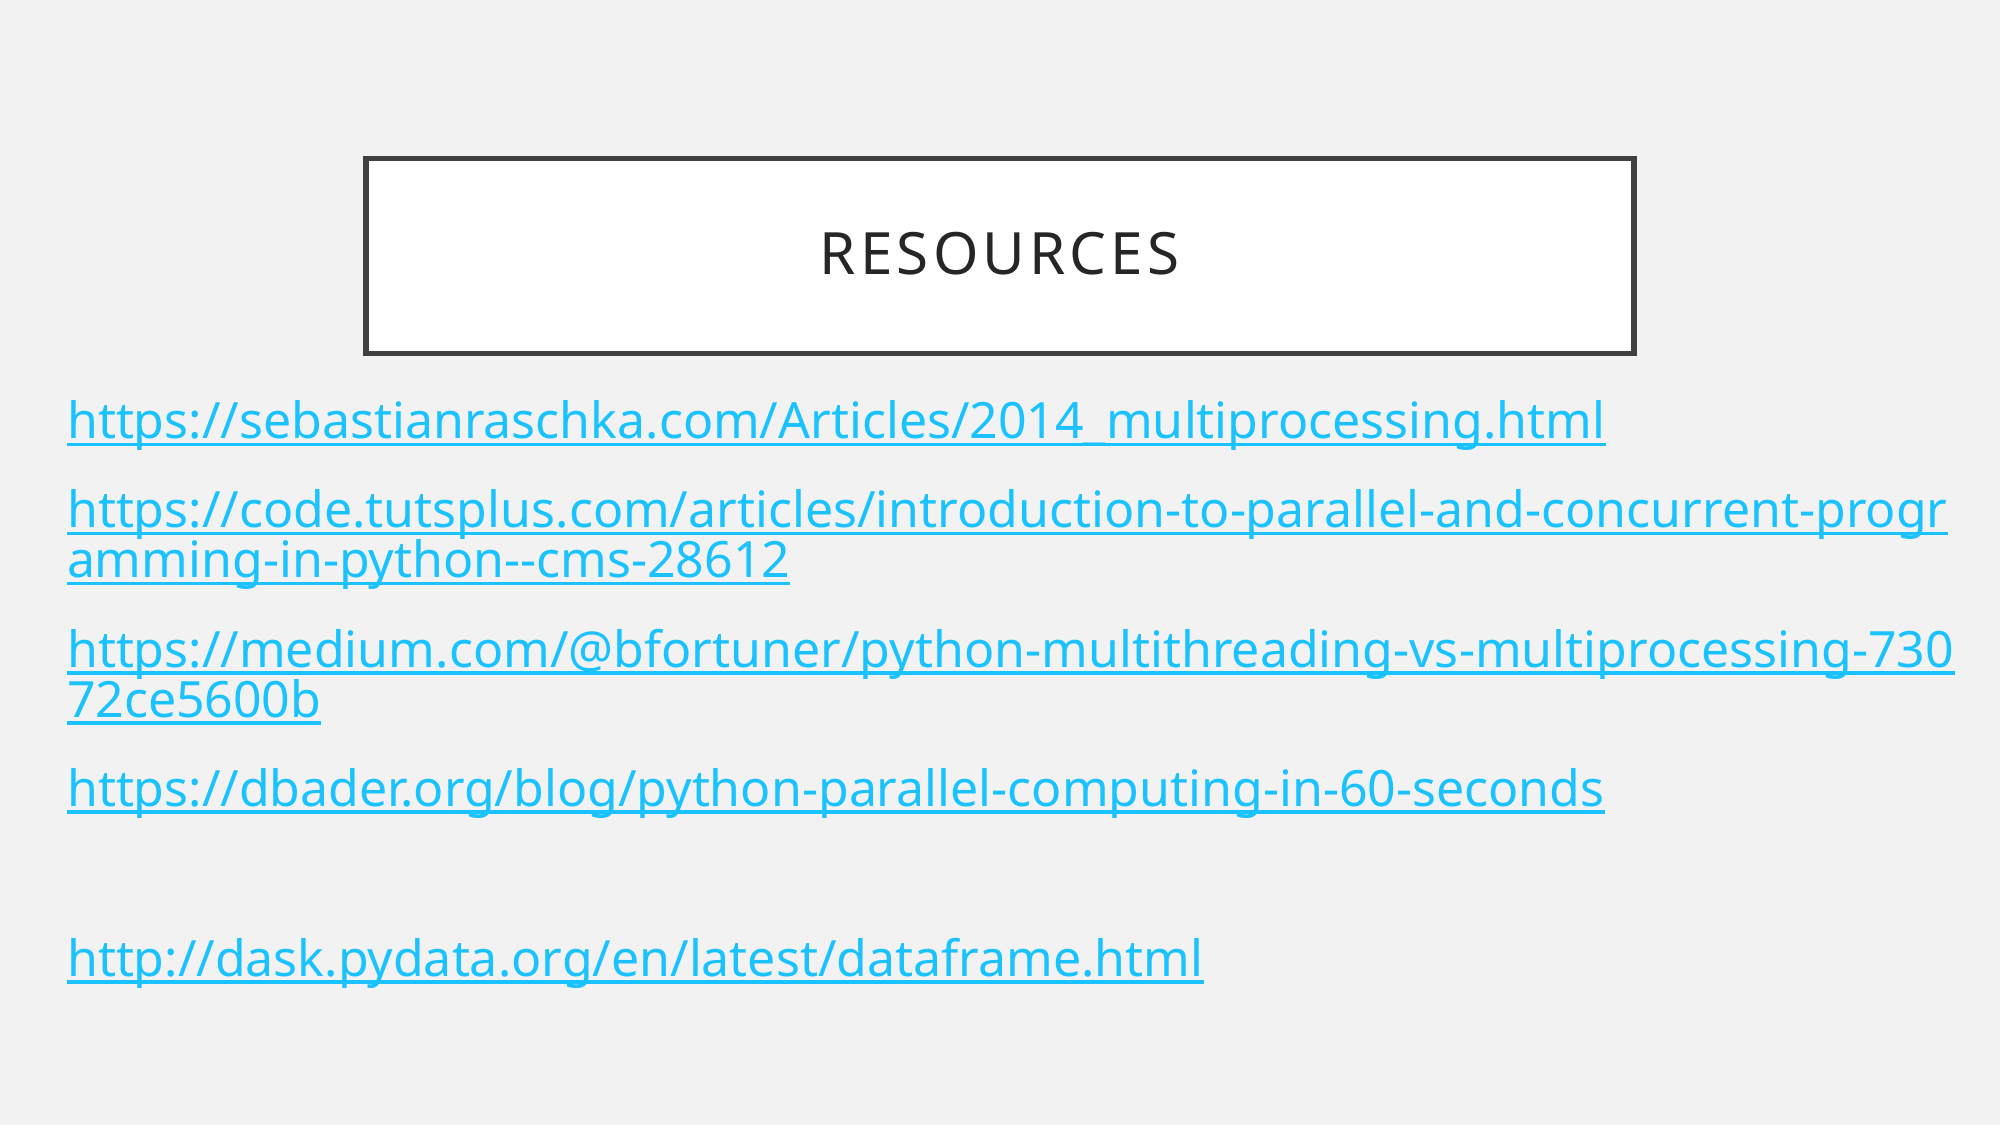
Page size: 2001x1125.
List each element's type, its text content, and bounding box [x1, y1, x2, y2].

title Resources [363, 156, 1637, 356]
list https://sebastianraschka.com/Articles/2014_multiprocessing.html https://code.tutsplus.com/articles/introduction-to-parallel-and-concurrent-programming-in-python--cms-28612 https://medium.com/@bfortuner/python-multithreading-vs-multiprocessing-73072ce5600b https://dbader.org/blog/python-parallel-computing-in-60-seconds http://dask.pydata.org/en/latest/dataframe.html [52, 381, 1973, 955]
